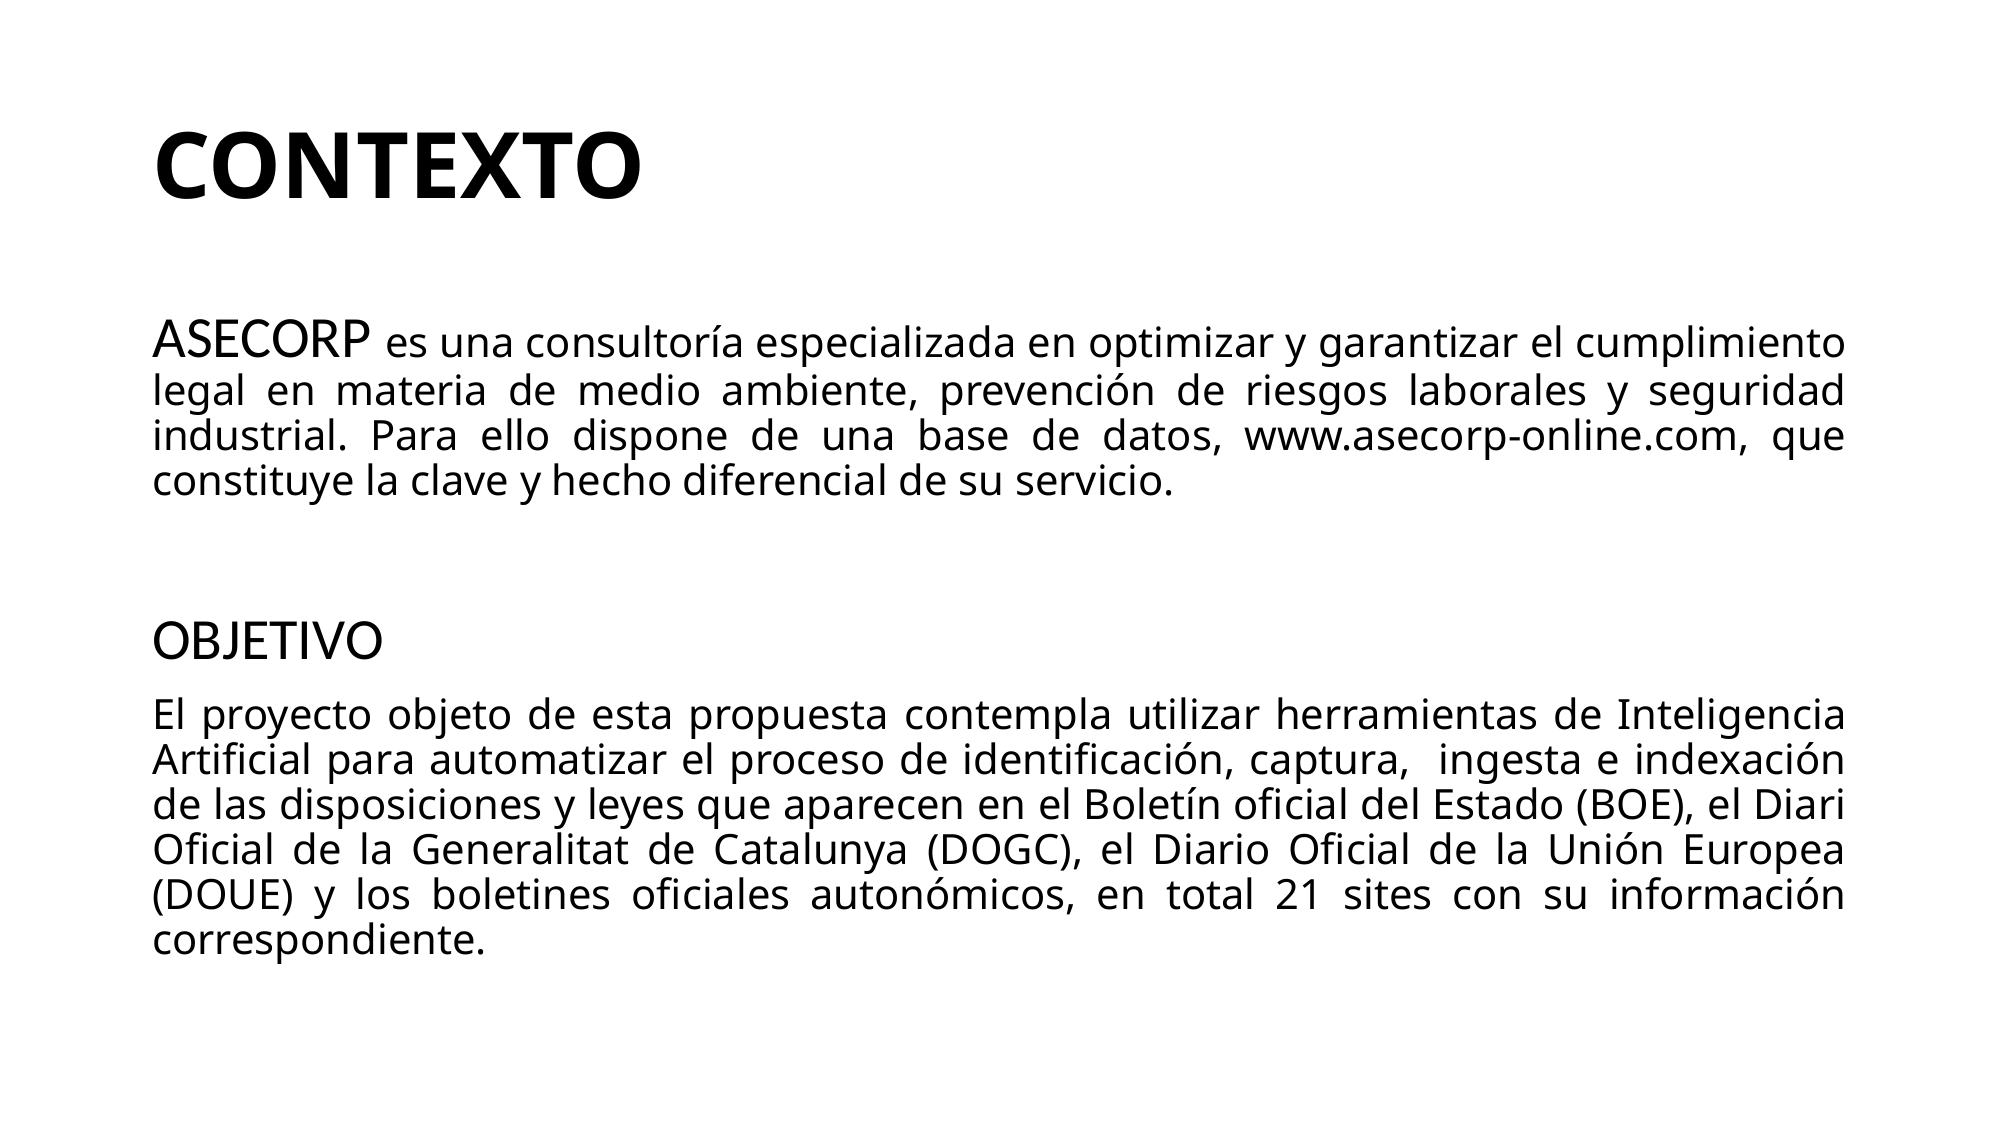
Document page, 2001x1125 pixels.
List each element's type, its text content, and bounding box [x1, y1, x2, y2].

list ASECORP es una consultoría especializada en optimizar y garantizar el cumplimiento legal en materia de medio ambiente, prevención de riesgos laborales y seguridad industrial. Para ello dispone de una base de datos, www.asecorp-online.com, que constituye la clave y hecho diferencial de su servicio. OBJETIVO El proyecto objeto de esta propuesta contempla utilizar herramientas de Inteligencia Artificial para automatizar el proceso de identificación, captura, ingesta e indexación de las disposiciones y leyes que aparecen en el Boletín oficial del Estado (BOE), el Diari Oficial de la Generalitat de Catalunya (DOGC), el Diario Oficial de la Unión Europea (DOUE) y los boletines oficiales autonómicos, en total 21 sites con su información correspondiente. [137, 299, 1863, 1014]
title CONTEXTO [137, 59, 1863, 278]
